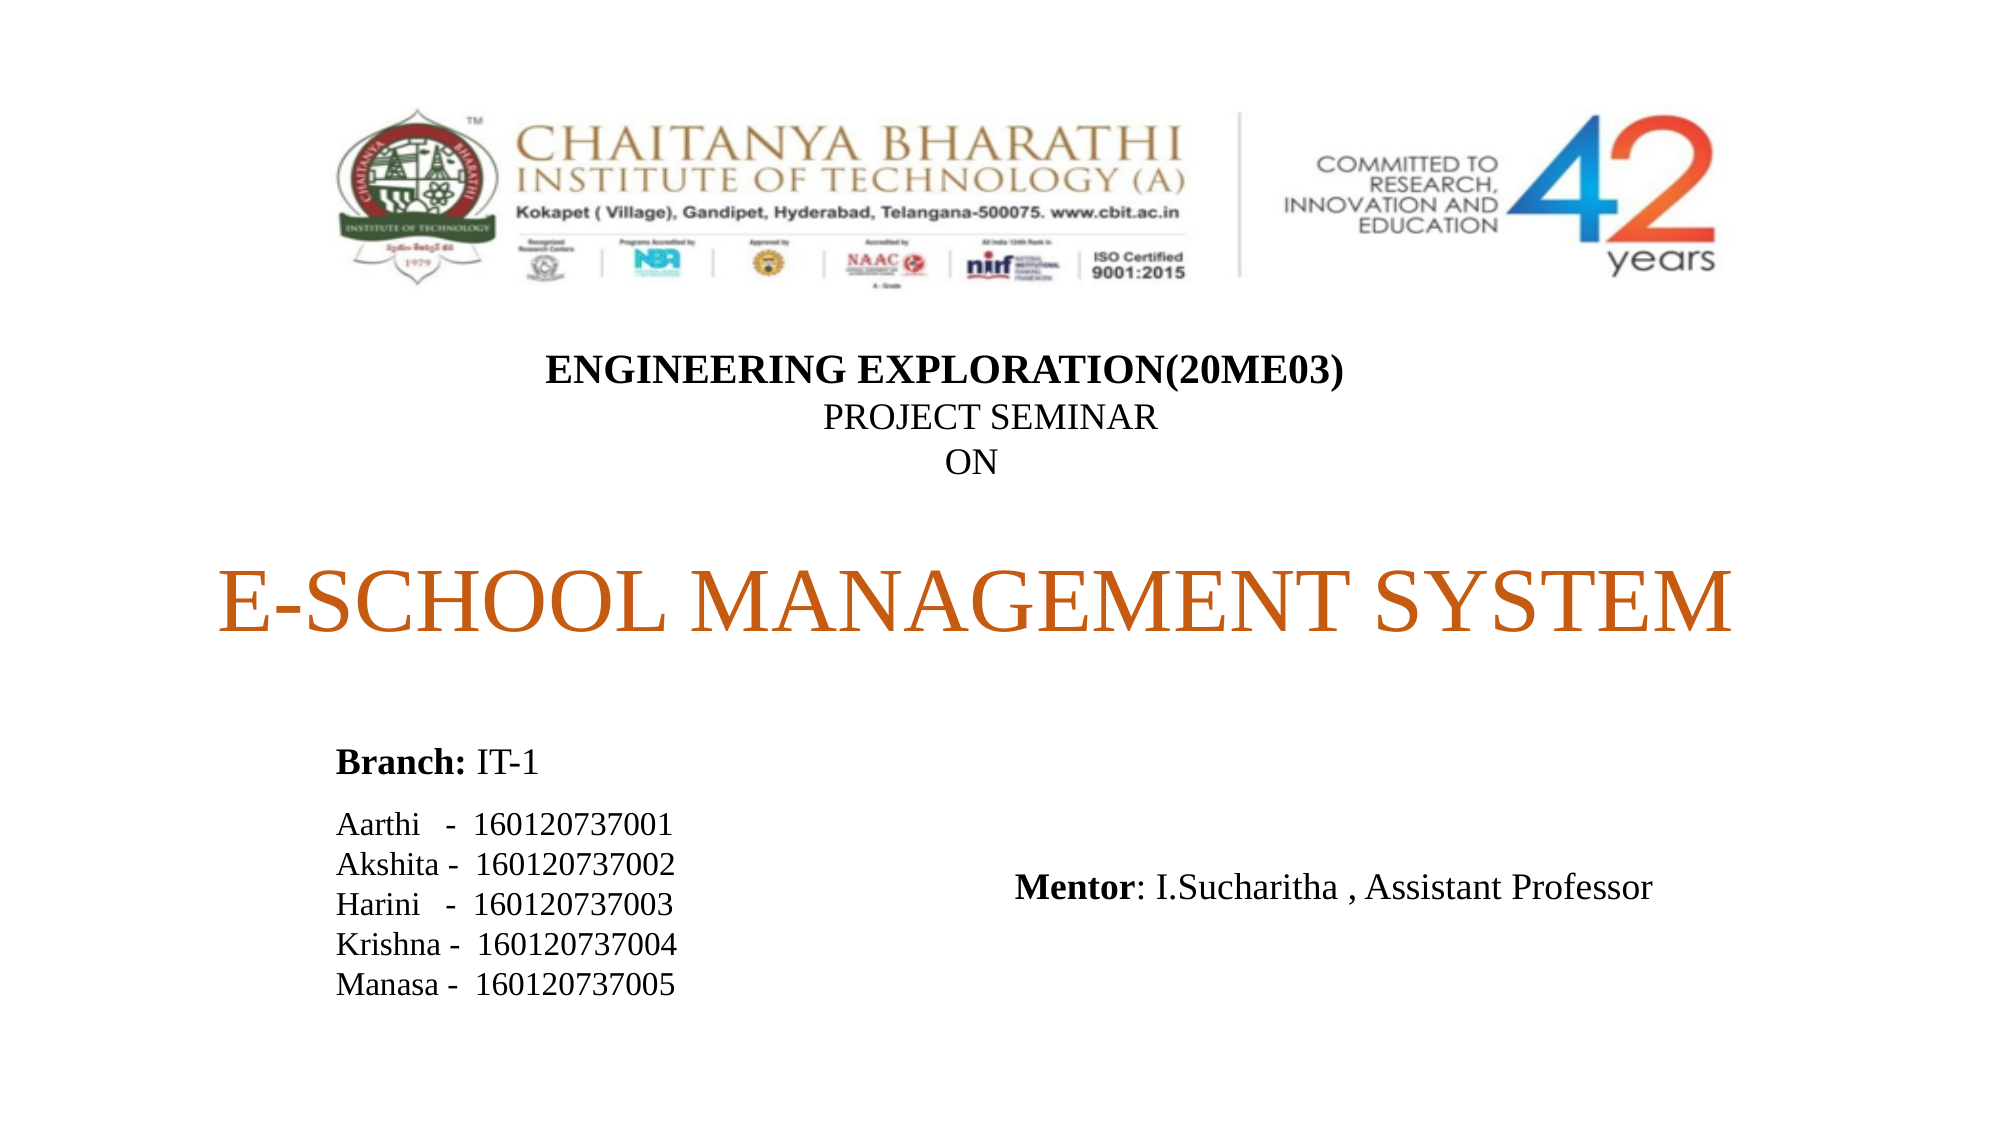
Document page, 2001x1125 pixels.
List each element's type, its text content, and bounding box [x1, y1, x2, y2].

text_box ENGINEERING EXPLORATION(20ME03) PROJECT SEMINAR ON [153, 334, 1801, 489]
picture [235, 31, 1825, 332]
text_box E-SCHOOL MANAGEMENT SYSTEM [182, 532, 1771, 657]
text_box Aarthi - 160120737001 Akshita - 160120737002 Harini - 160120737003 Krishna - 160120737004 Manasa - 160120737005 [321, 794, 800, 1051]
text_box Branch: IT-1 [321, 707, 753, 790]
text_box Mentor: I.Sucharitha , Assistant Professor [999, 832, 1719, 915]
